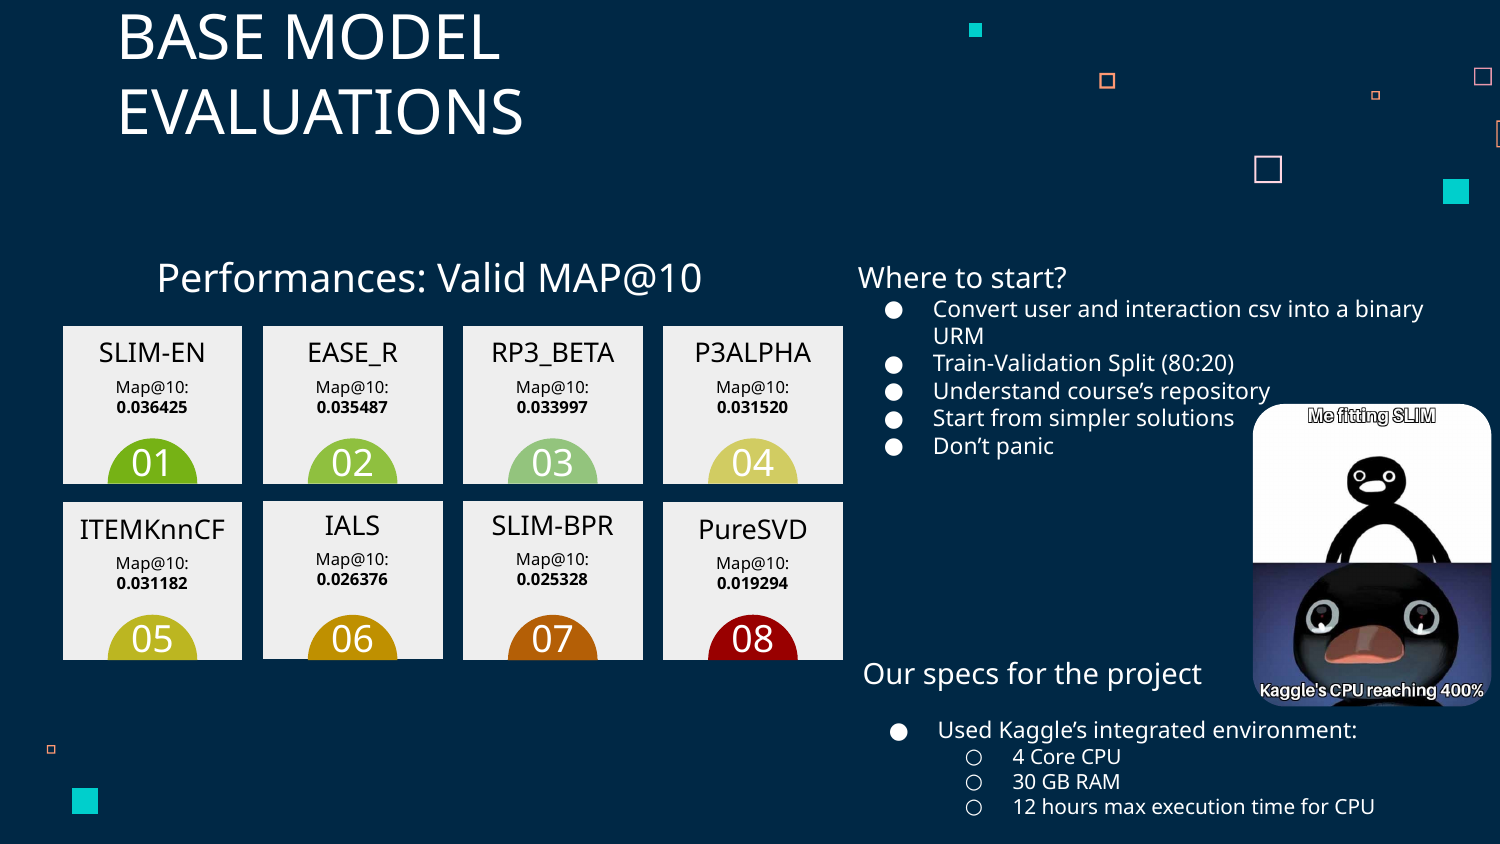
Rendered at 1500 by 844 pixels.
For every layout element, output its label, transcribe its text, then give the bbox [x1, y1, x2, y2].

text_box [462, 325, 643, 484]
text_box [62, 502, 243, 661]
text_box [62, 244, 842, 309]
title BASE MODEL EVALUATIONS [101, 67, 853, 163]
text_box Our specs for the project Used Kaggle’s integrated environment: 4 Core CPU 30 GB RAM 12 hours max execution time for CPU [847, 501, 1448, 834]
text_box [662, 325, 844, 484]
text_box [662, 502, 844, 661]
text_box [262, 325, 443, 484]
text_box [262, 500, 443, 659]
text_box Performances: Valid MAP@10 [124, 253, 735, 300]
text_box Where to start? Convert user and interaction csv into a binary URM Train-Validation Split (80:20) Understand course’s repository Start from simpler solutions Don’t panic [842, 244, 1453, 474]
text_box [462, 500, 643, 659]
picture [1252, 403, 1492, 707]
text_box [62, 325, 243, 484]
